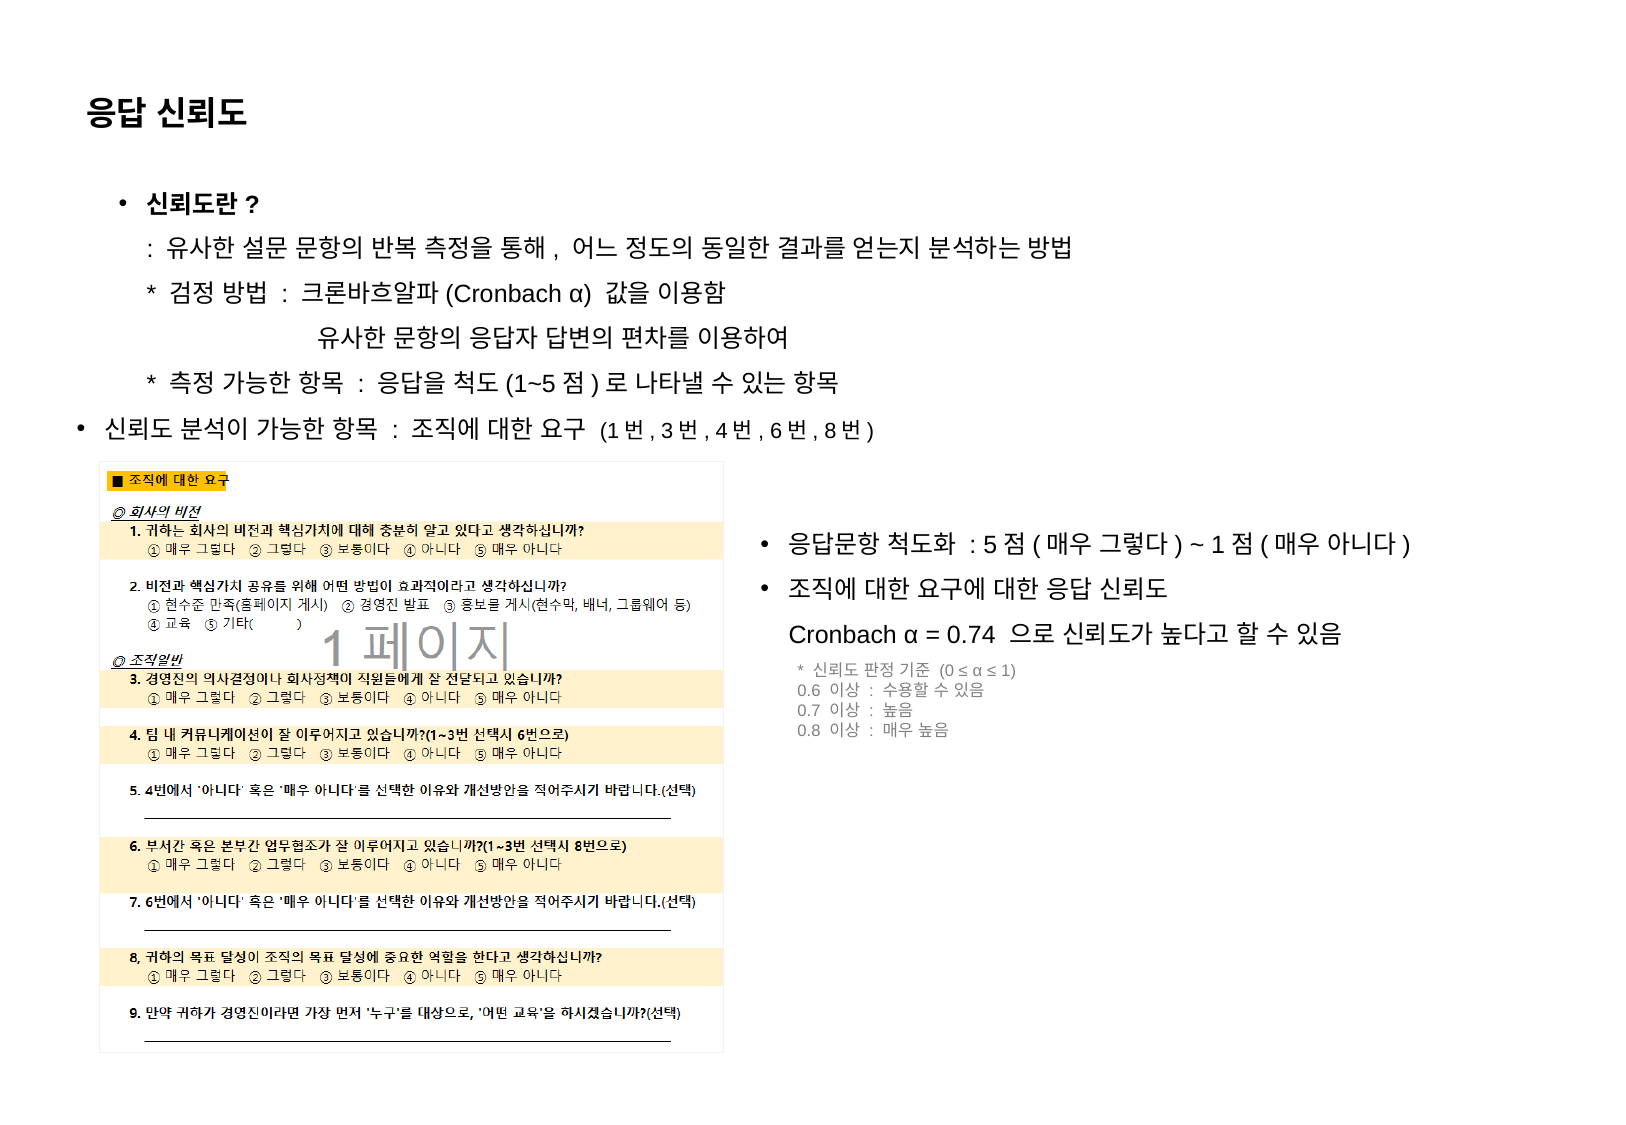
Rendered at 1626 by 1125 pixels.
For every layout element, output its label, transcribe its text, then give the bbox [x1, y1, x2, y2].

text_box * 신뢰도 판정 기준 (0 ≤ α ≤ 1) 0.6 이상 : 수용할 수 있음 0.7 이상 : 높음 0.8 이상 : 매우 높음 [782, 652, 1079, 747]
text_box 신뢰도 분석이 가능한 항목 : 조직에 대한 요구 (1번, 3번, 4번, 6번, 8번) [61, 390, 941, 451]
text_box 신뢰도란? : 유사한 설문 문항의 반복 측정을 통해, 어느 정도의 동일한 결과를 얻는지 분석하는 방법 * 검정 방법 : 크론바흐알파(Cronbach α) 값을 이용함 유사한 문항의 응답자 답변의 편차를 이용하여 * 측정 가능한 항목 : 응답을 척도(1~5점)로 나타낼 수 있는 항목 [103, 165, 1090, 405]
text_box 응답 신뢰도 [71, 64, 263, 140]
text_box 응답문항 척도화 : 5점(매우 그렇다) ~ 1점(매우 아니다) 조직에 대한 요구에 대한 응답 신뢰도 Cronbach α = 0.74 으로 신뢰도가 높다고 할 수 있음 [745, 506, 1509, 656]
picture [99, 461, 724, 1053]
